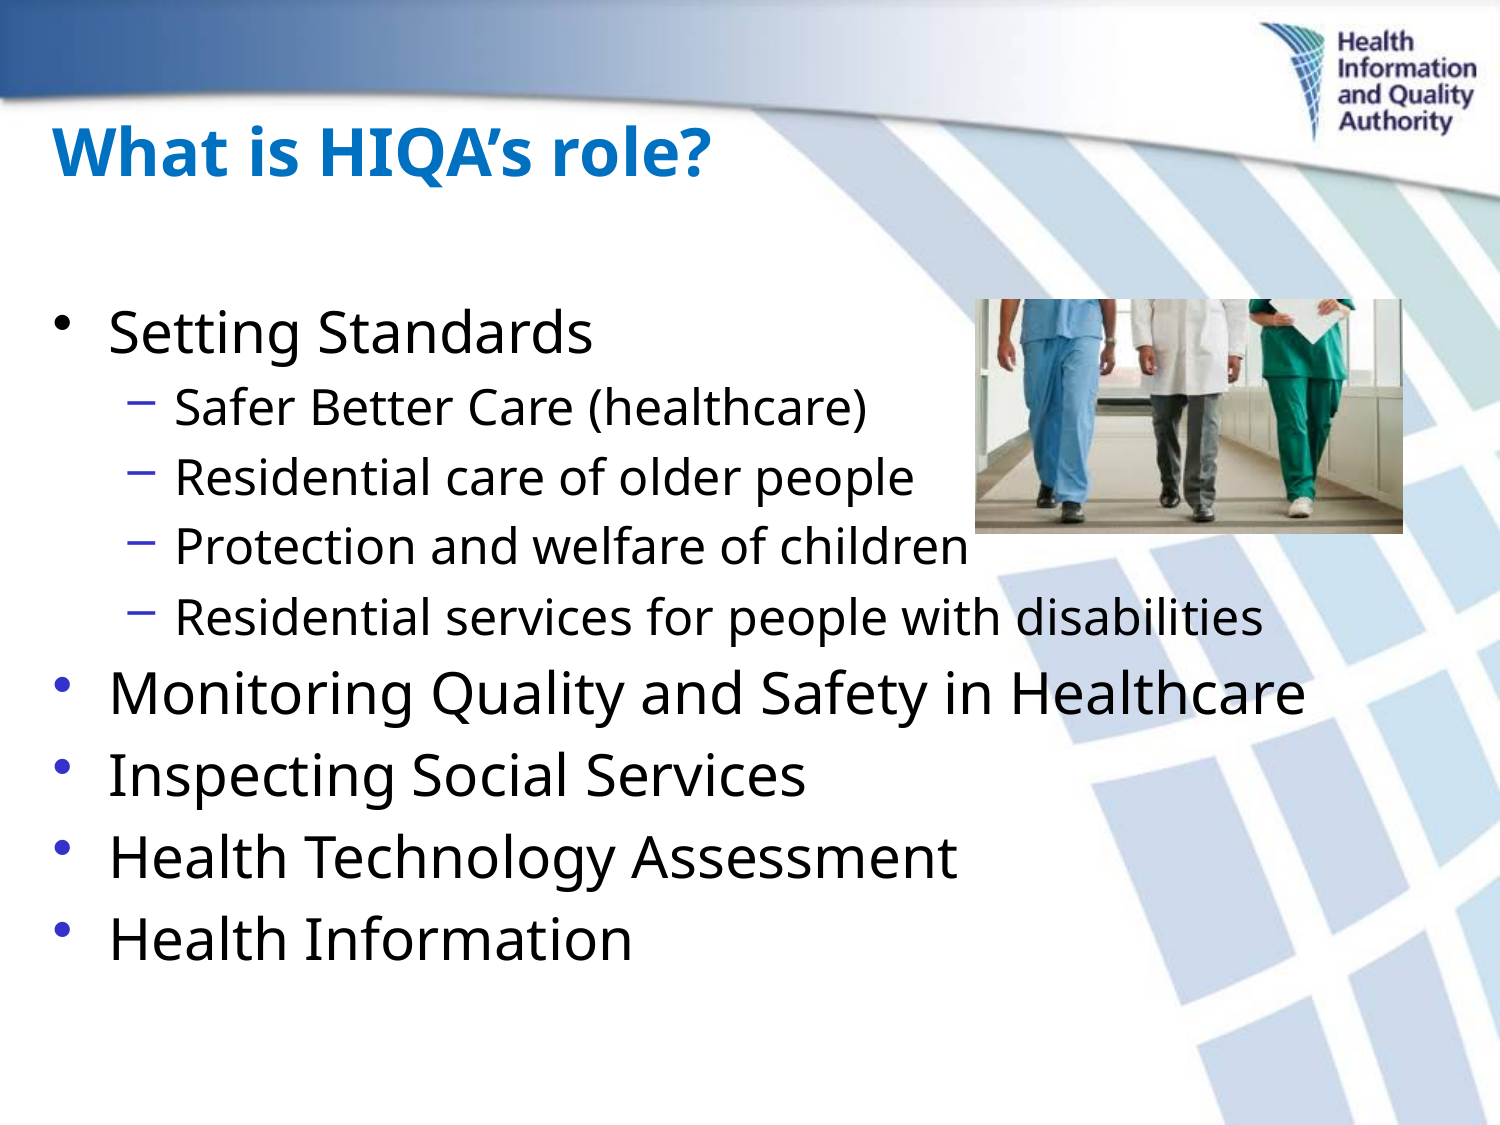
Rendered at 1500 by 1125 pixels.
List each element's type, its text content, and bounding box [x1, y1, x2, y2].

title What is HIQA’s role? [37, 101, 1425, 233]
list Setting Standards Safer Better Care (healthcare) Residential care of older people Protection and welfare of children Residential services for people with disabilities Monitoring Quality and Safety in Healthcare Inspecting Social Services Health Technology Assessment Health Information [37, 287, 1413, 951]
picture [0, 0, 1500, 1125]
